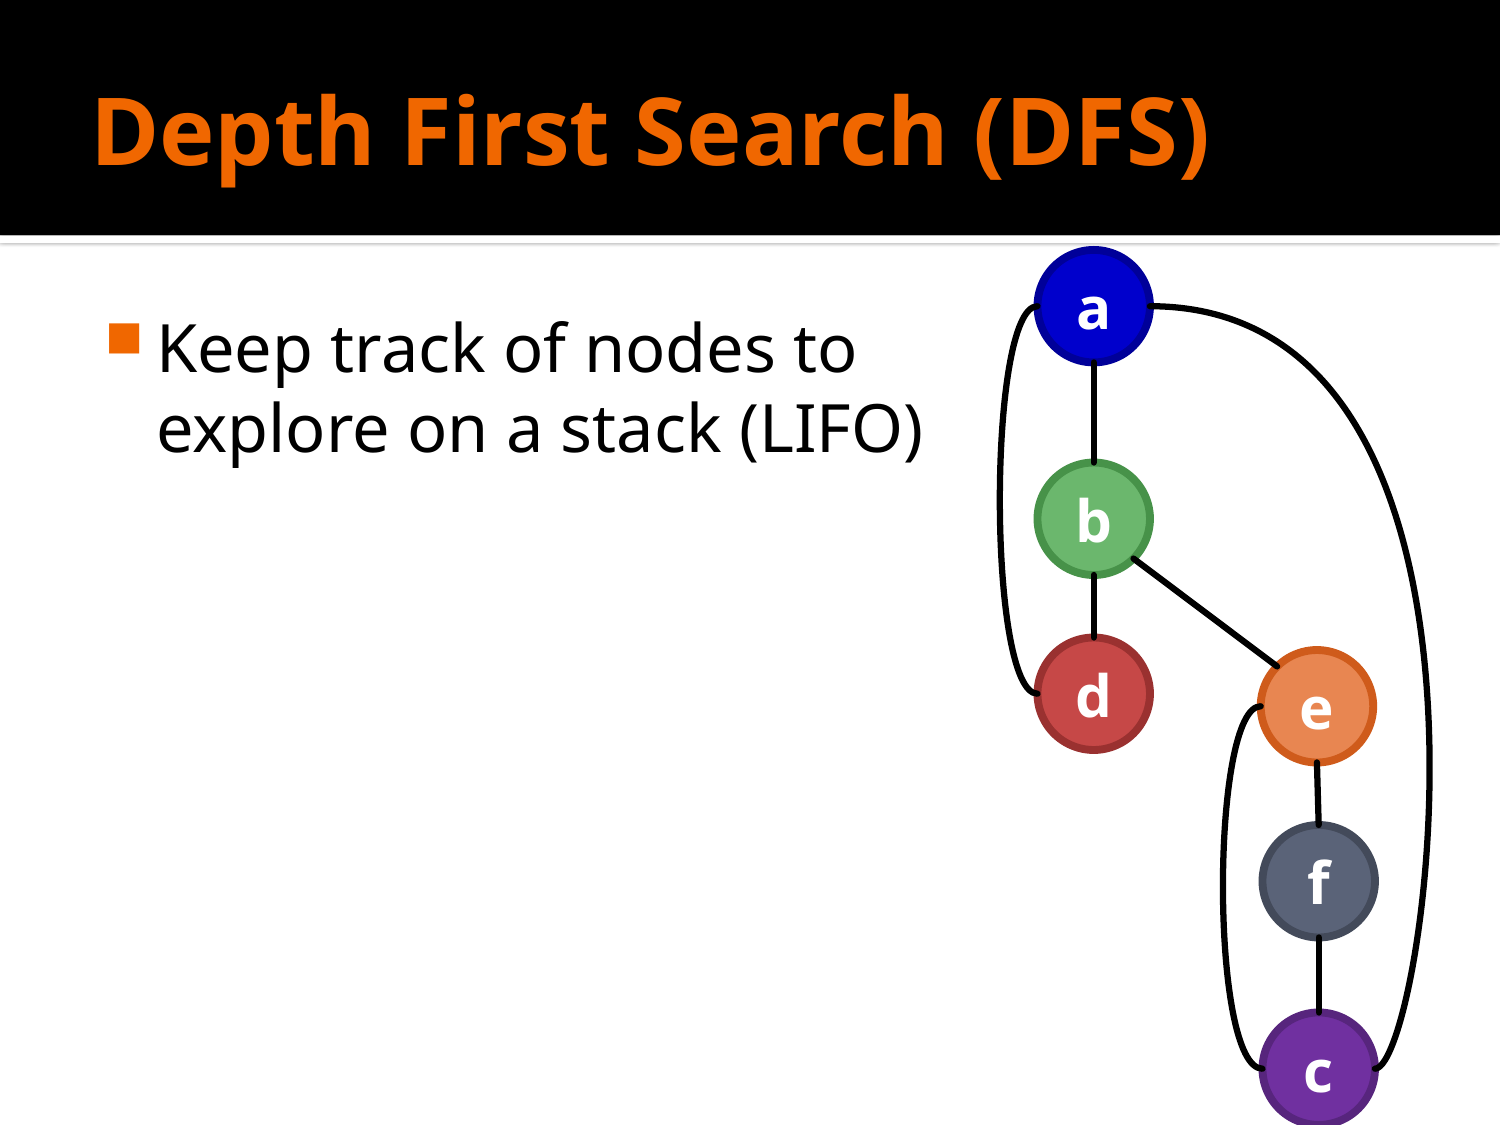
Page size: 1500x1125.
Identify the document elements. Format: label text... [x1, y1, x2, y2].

text_box c [1259, 1073, 1379, 1125]
text_box d [1033, 633, 1144, 754]
text_box a [1033, 245, 1154, 367]
list Keep track of nodes to explore on a stack (LIFO) [75, 291, 950, 1050]
text_box b [1045, 458, 1144, 579]
title Depth First Search (DFS) [75, 25, 1425, 231]
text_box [1133, 558, 1144, 667]
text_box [1149, 306, 1375, 1069]
